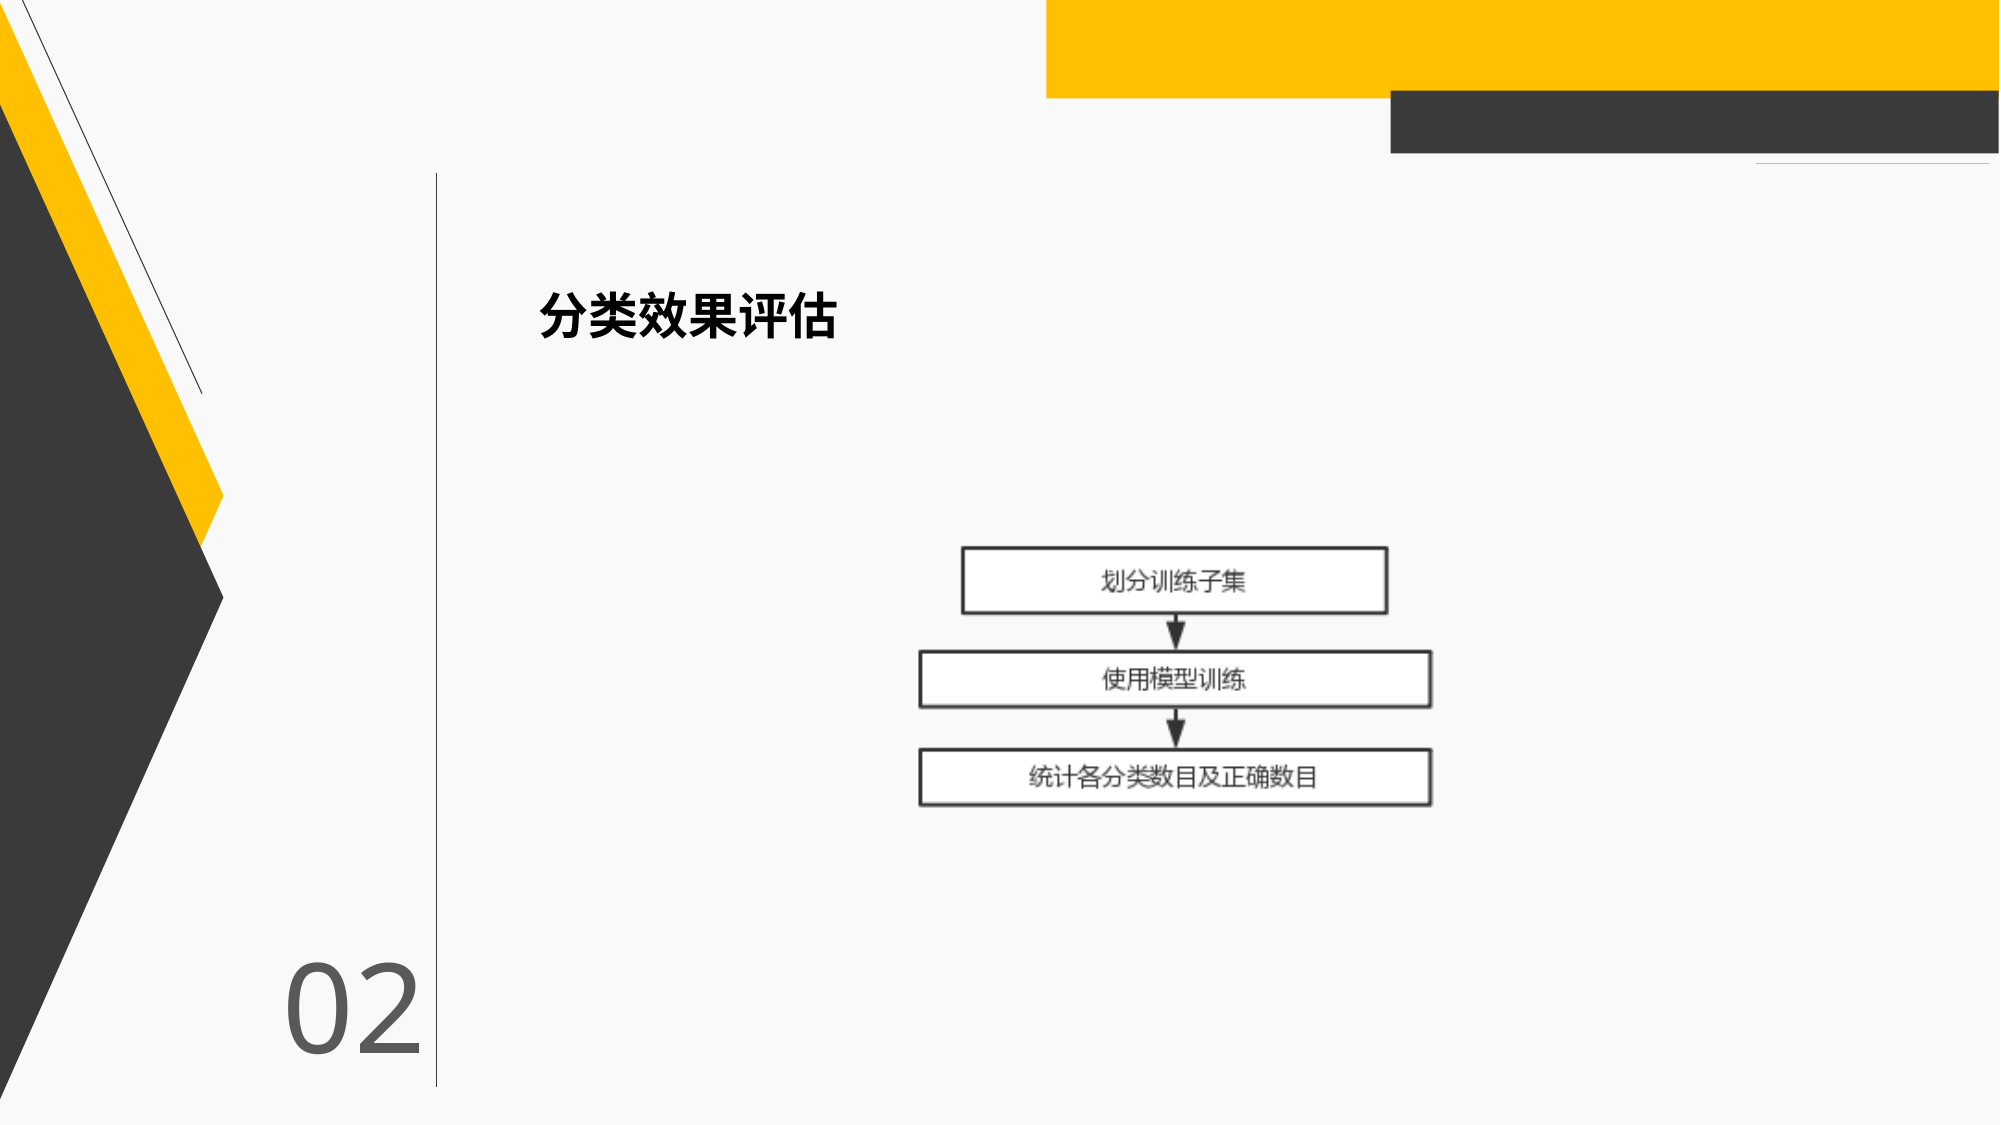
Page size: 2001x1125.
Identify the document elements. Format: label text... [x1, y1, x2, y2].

text_box [1045, 0, 2000, 99]
text_box [0, 0, 48, 104]
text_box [275, 172, 437, 1088]
text_box 分类效果评估 [523, 277, 854, 353]
text_box [1389, 90, 2000, 154]
text_box [84, 286, 225, 547]
picture [286, 486, 1937, 865]
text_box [0, 104, 310, 286]
text_box [0, 286, 225, 1102]
